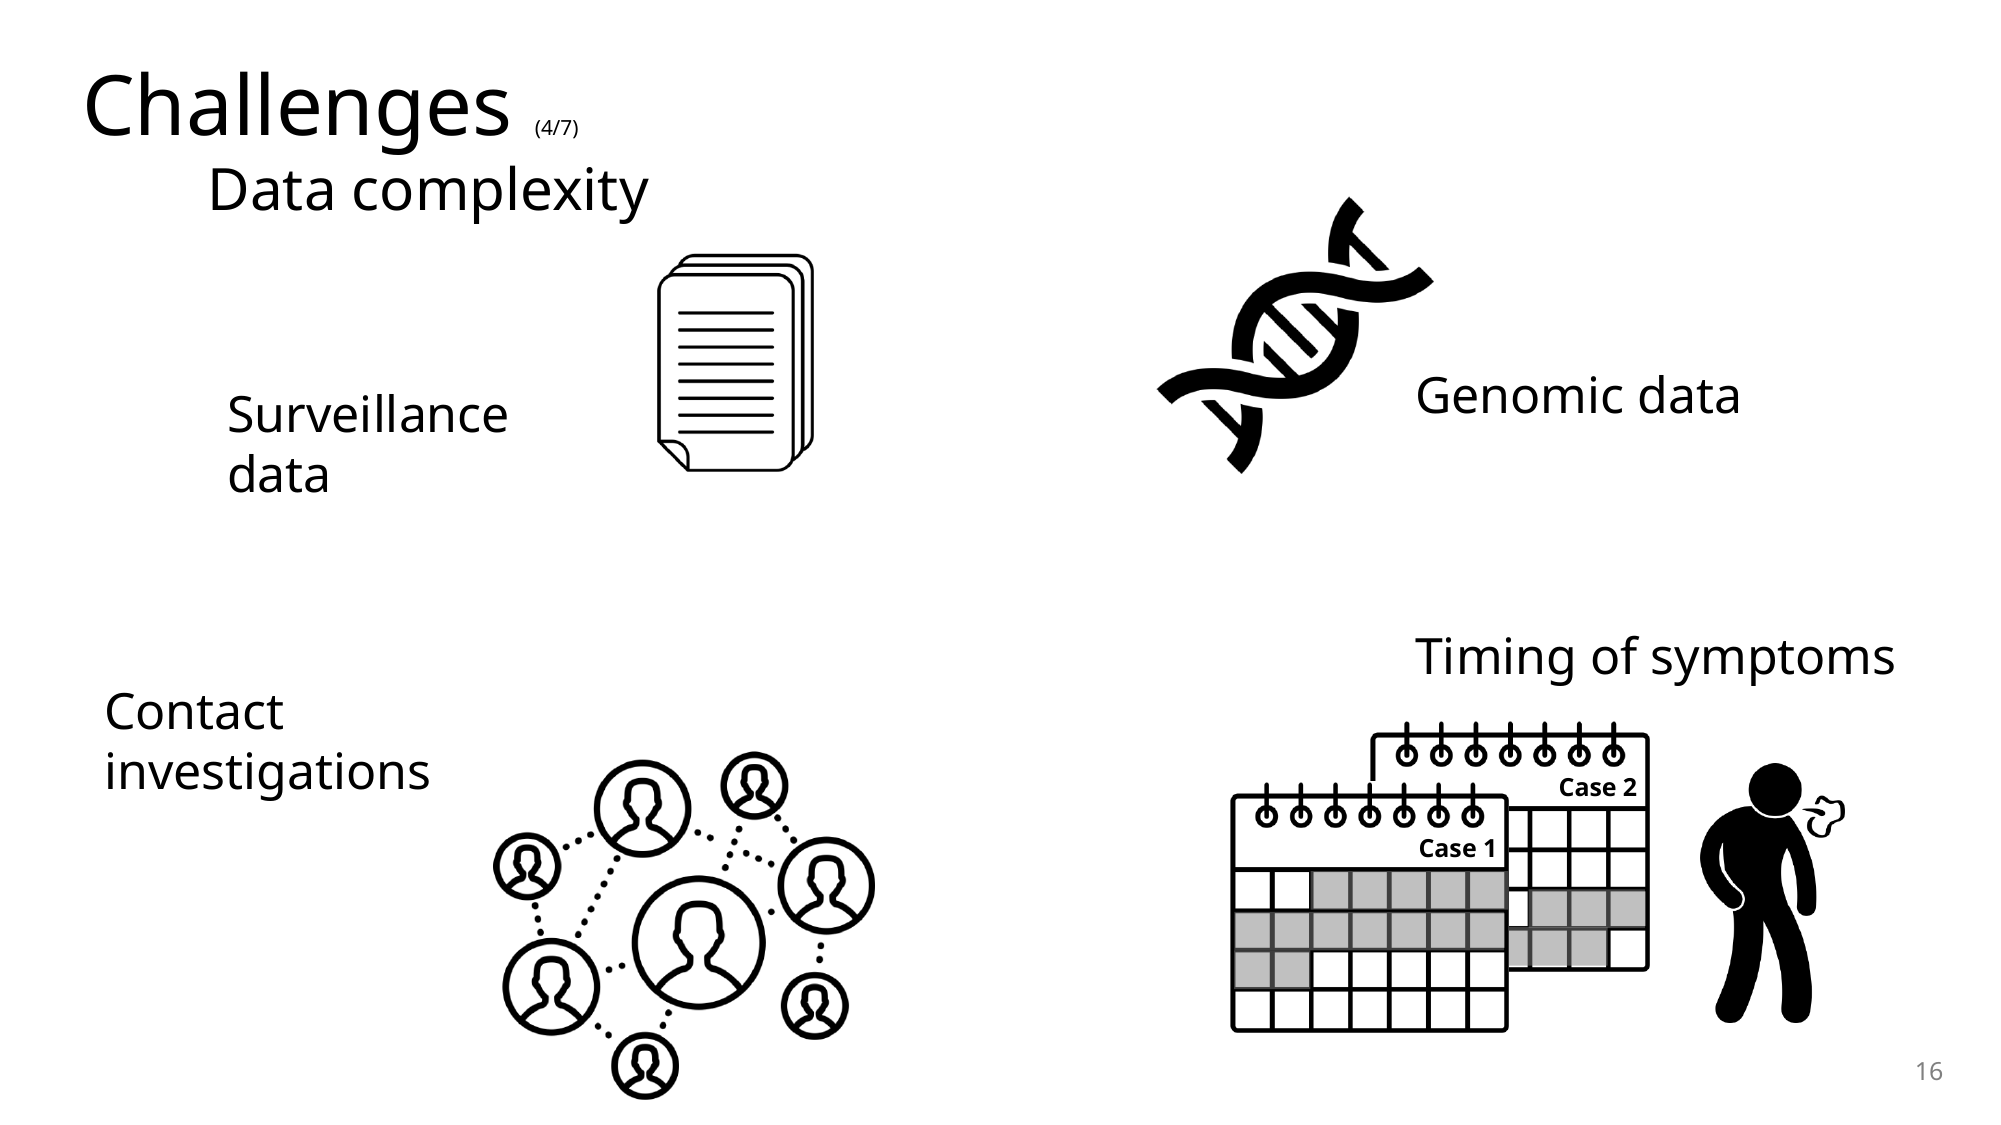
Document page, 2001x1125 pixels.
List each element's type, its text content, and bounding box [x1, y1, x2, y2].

title Challenges (4/7) [67, 0, 1793, 218]
text_box Contact investigations [89, 672, 624, 808]
text_box Data complexity [192, 145, 870, 230]
text_box Genomic data [1434, 355, 1821, 431]
text_box Surveillance data [212, 375, 633, 511]
slide_number 16 [1508, 1042, 1959, 1103]
picture [493, 751, 875, 1100]
picture [1156, 196, 1434, 474]
text_box Timing of symptoms [1400, 617, 1942, 692]
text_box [1230, 721, 1845, 1033]
picture [657, 253, 814, 472]
